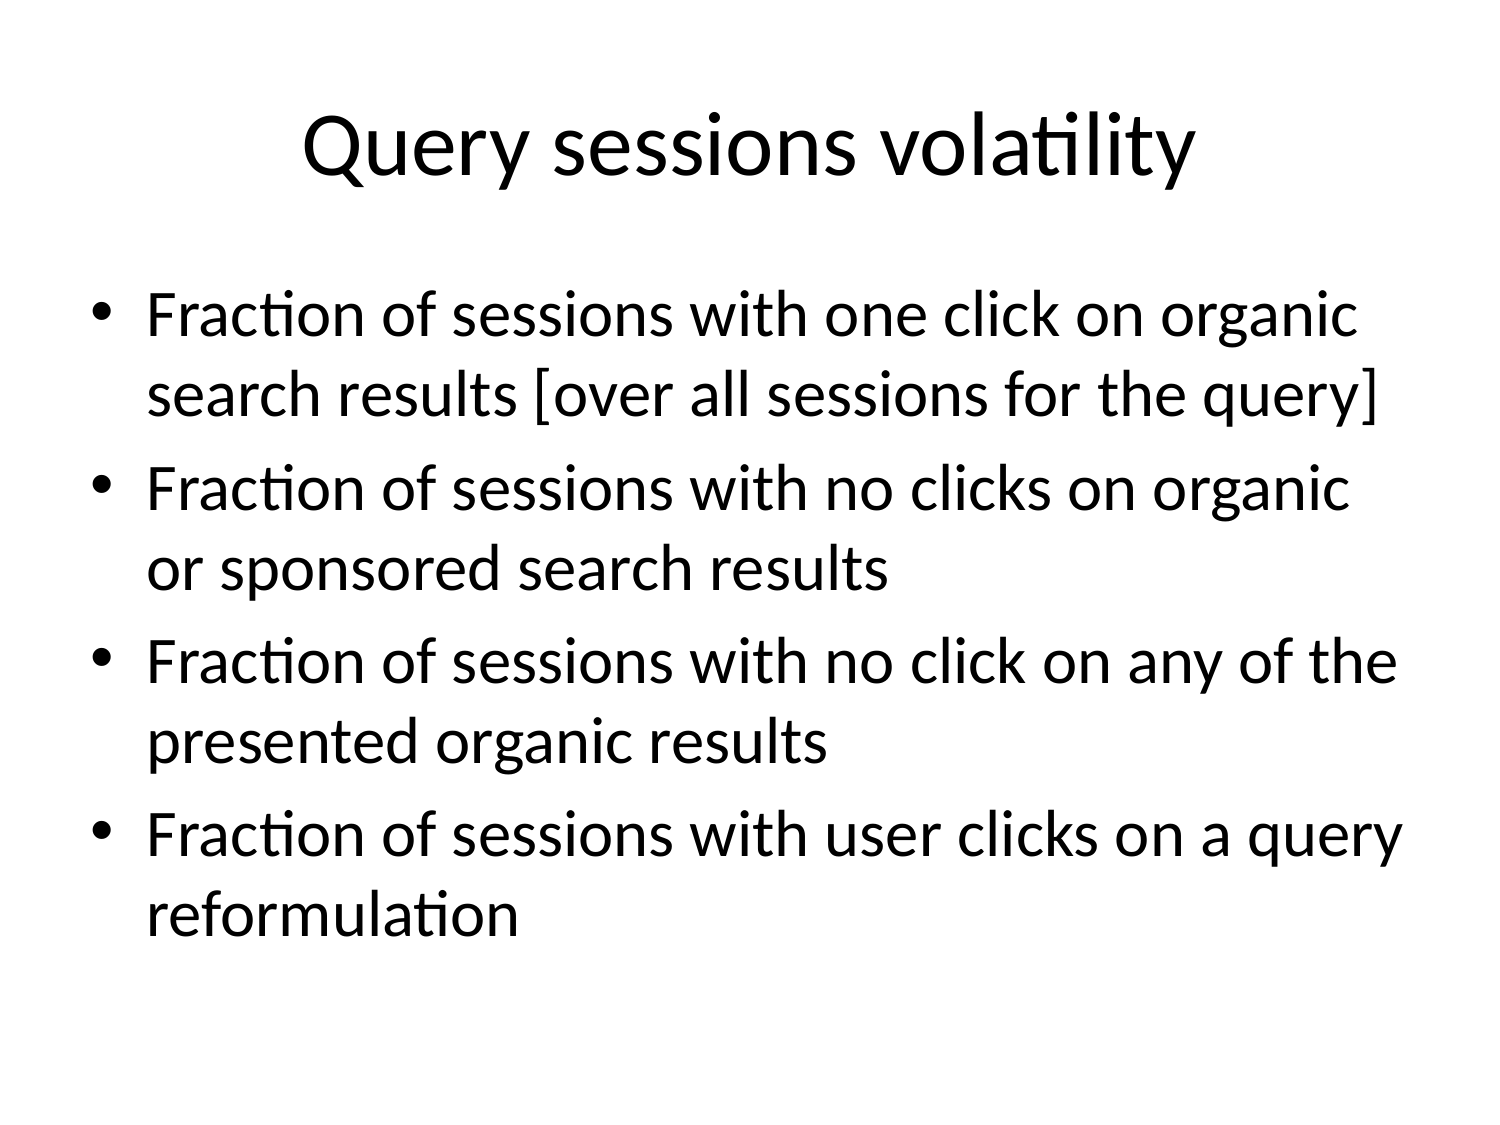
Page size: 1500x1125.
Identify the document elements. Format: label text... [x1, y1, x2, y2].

list Fraction of sessions with one click on organic search results [over all sessions for the query] Fraction of sessions with no clicks on organic or sponsored search results Fraction of sessions with no click on any of the presented organic results Fraction of sessions with user clicks on a query reformulation [75, 262, 1425, 1005]
title Query sessions volatility [75, 45, 1425, 233]
